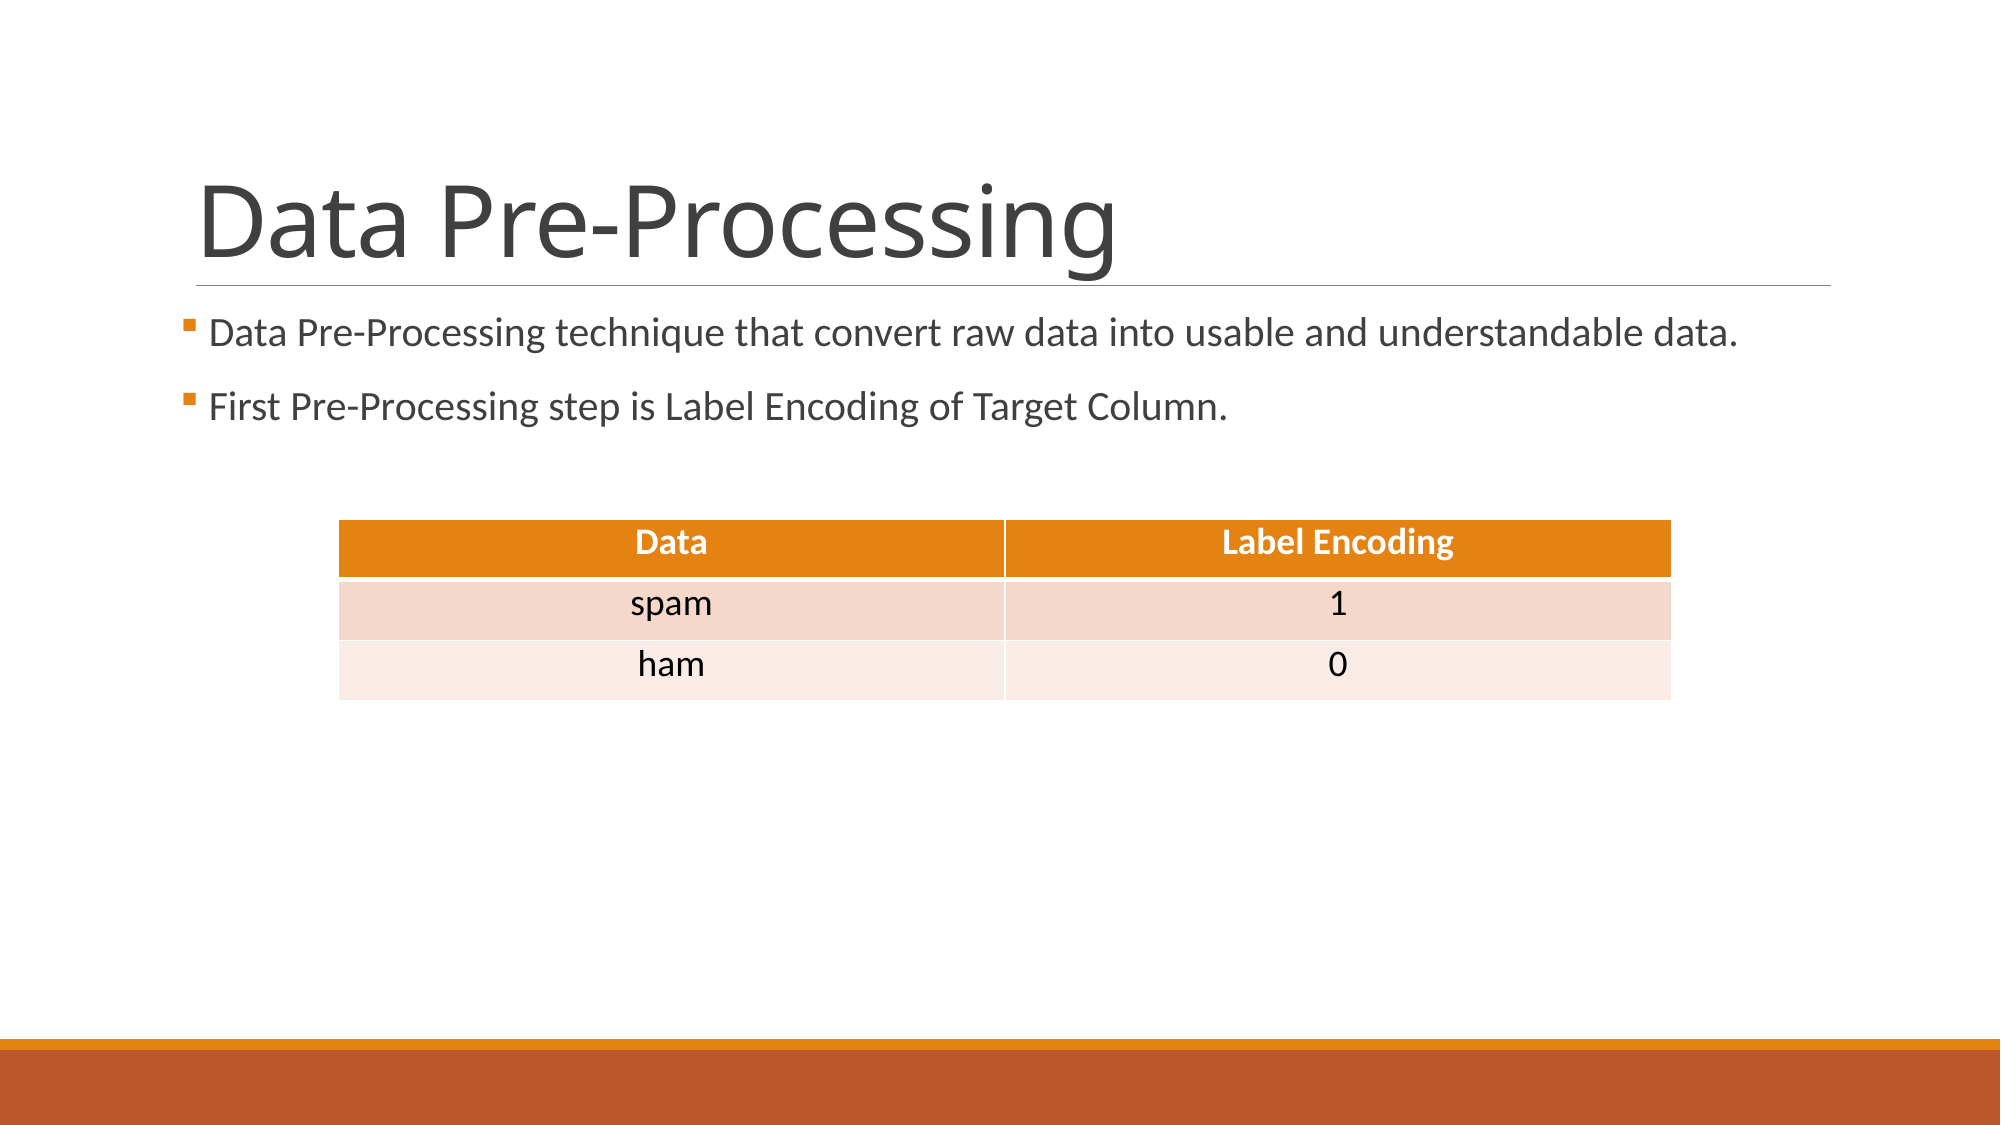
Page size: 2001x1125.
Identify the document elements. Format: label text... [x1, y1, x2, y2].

table_header Label Encoding [1006, 520, 1671, 577]
table_header Data [339, 520, 1004, 577]
table_cell spam [339, 582, 1004, 640]
table_cell 1 [1006, 582, 1671, 640]
table_cell 0 [1006, 641, 1671, 700]
list Data Pre-Processing technique that convert raw data into usable and understandable data. First Pre-Processing step is Label Encoding of Target Column. [180, 302, 1830, 963]
title Data Pre-Processing [180, 47, 1830, 285]
table_cell ham [339, 641, 1004, 700]
